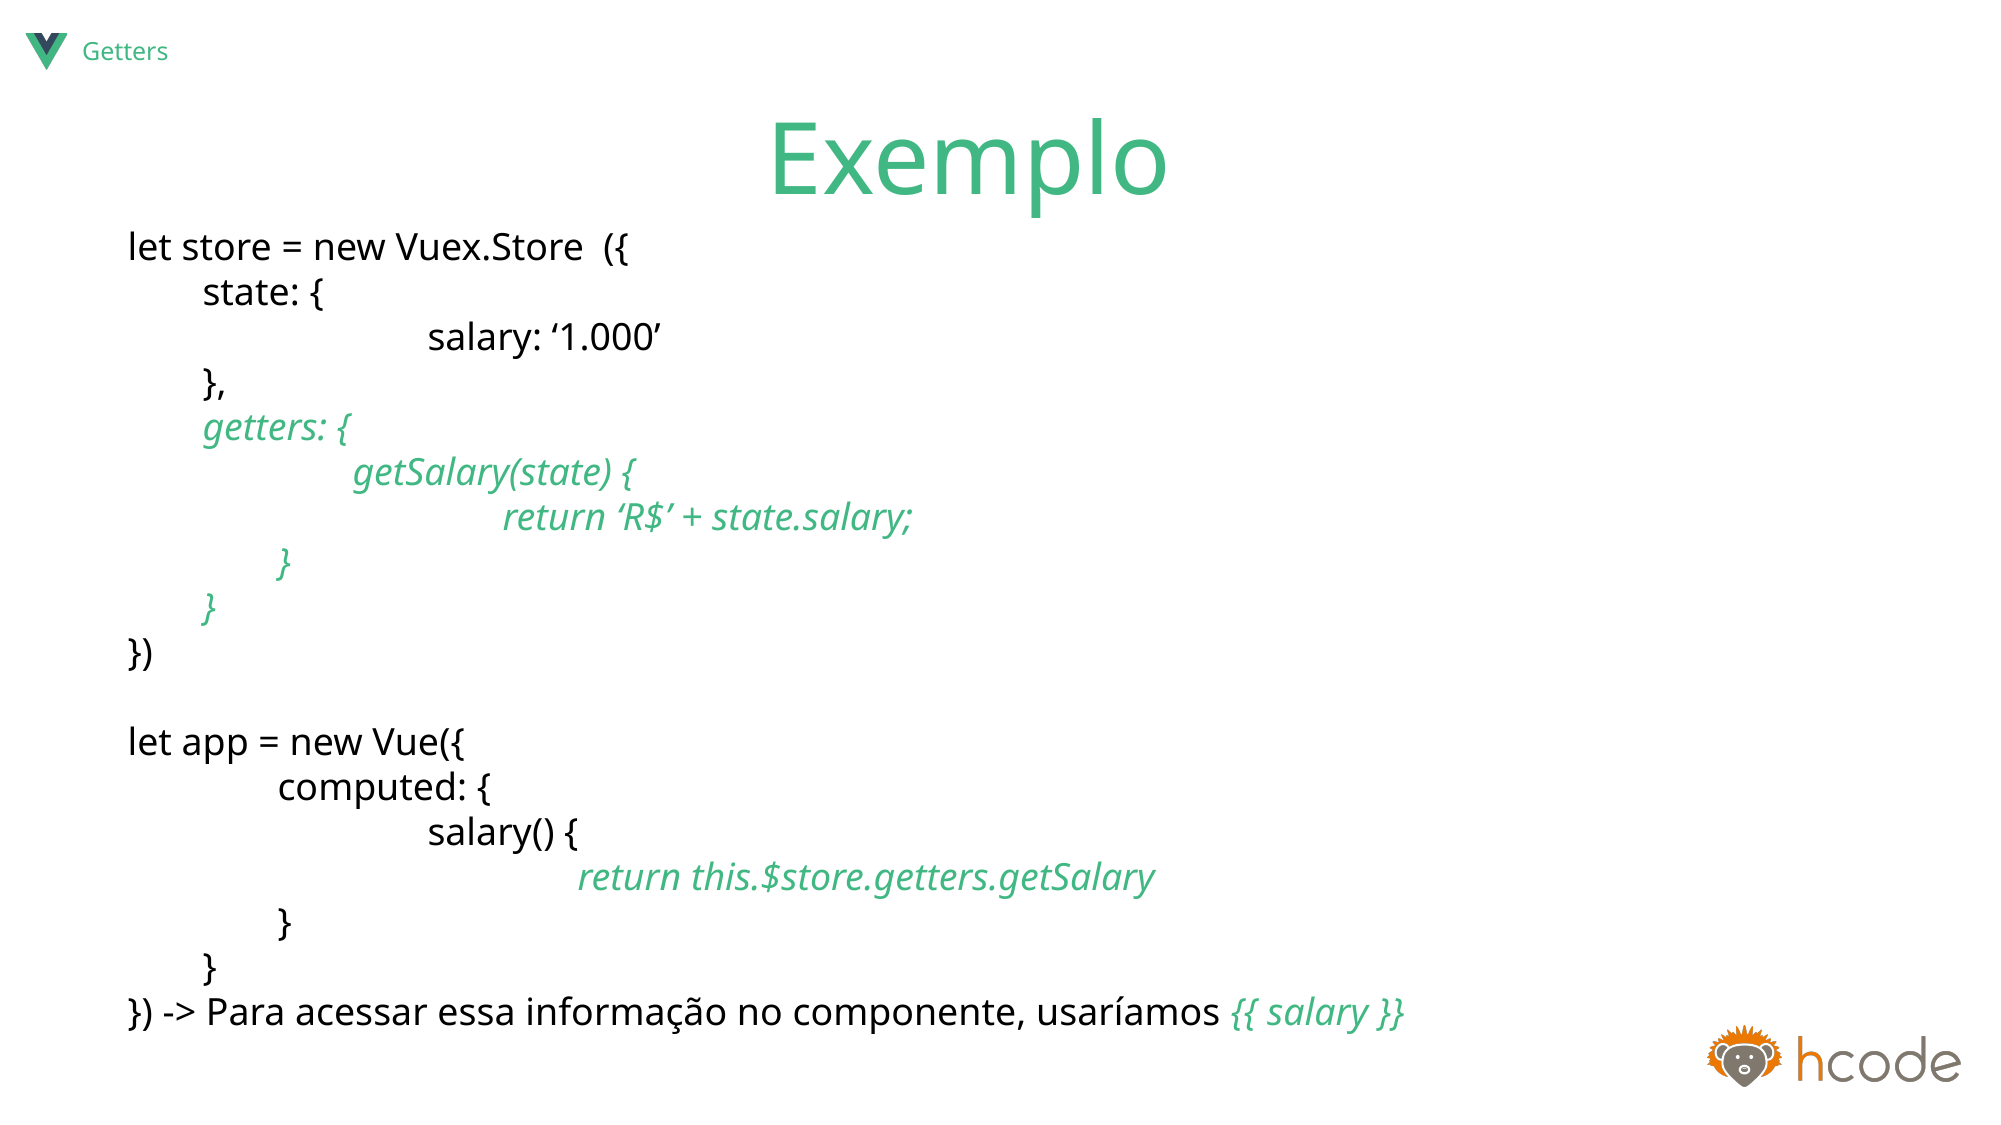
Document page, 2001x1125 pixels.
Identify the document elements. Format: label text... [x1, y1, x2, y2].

text_box Exemplo [119, 70, 1819, 207]
text_box Getters [67, 20, 1445, 84]
text_box let store = new Vuex.Store ({ state: { salary: ‘1.000’ }, getters: { getSalary(state) { return ‘R$’ + state.salary; } } }) let app = new Vue({ computed: { salary() { return this.$store.getters.getSalary } } }) -> Para acessar essa informação no componente, usaríamos {{ salary }} [112, 207, 2000, 1017]
picture [25, 32, 68, 72]
picture [1707, 1025, 1962, 1087]
